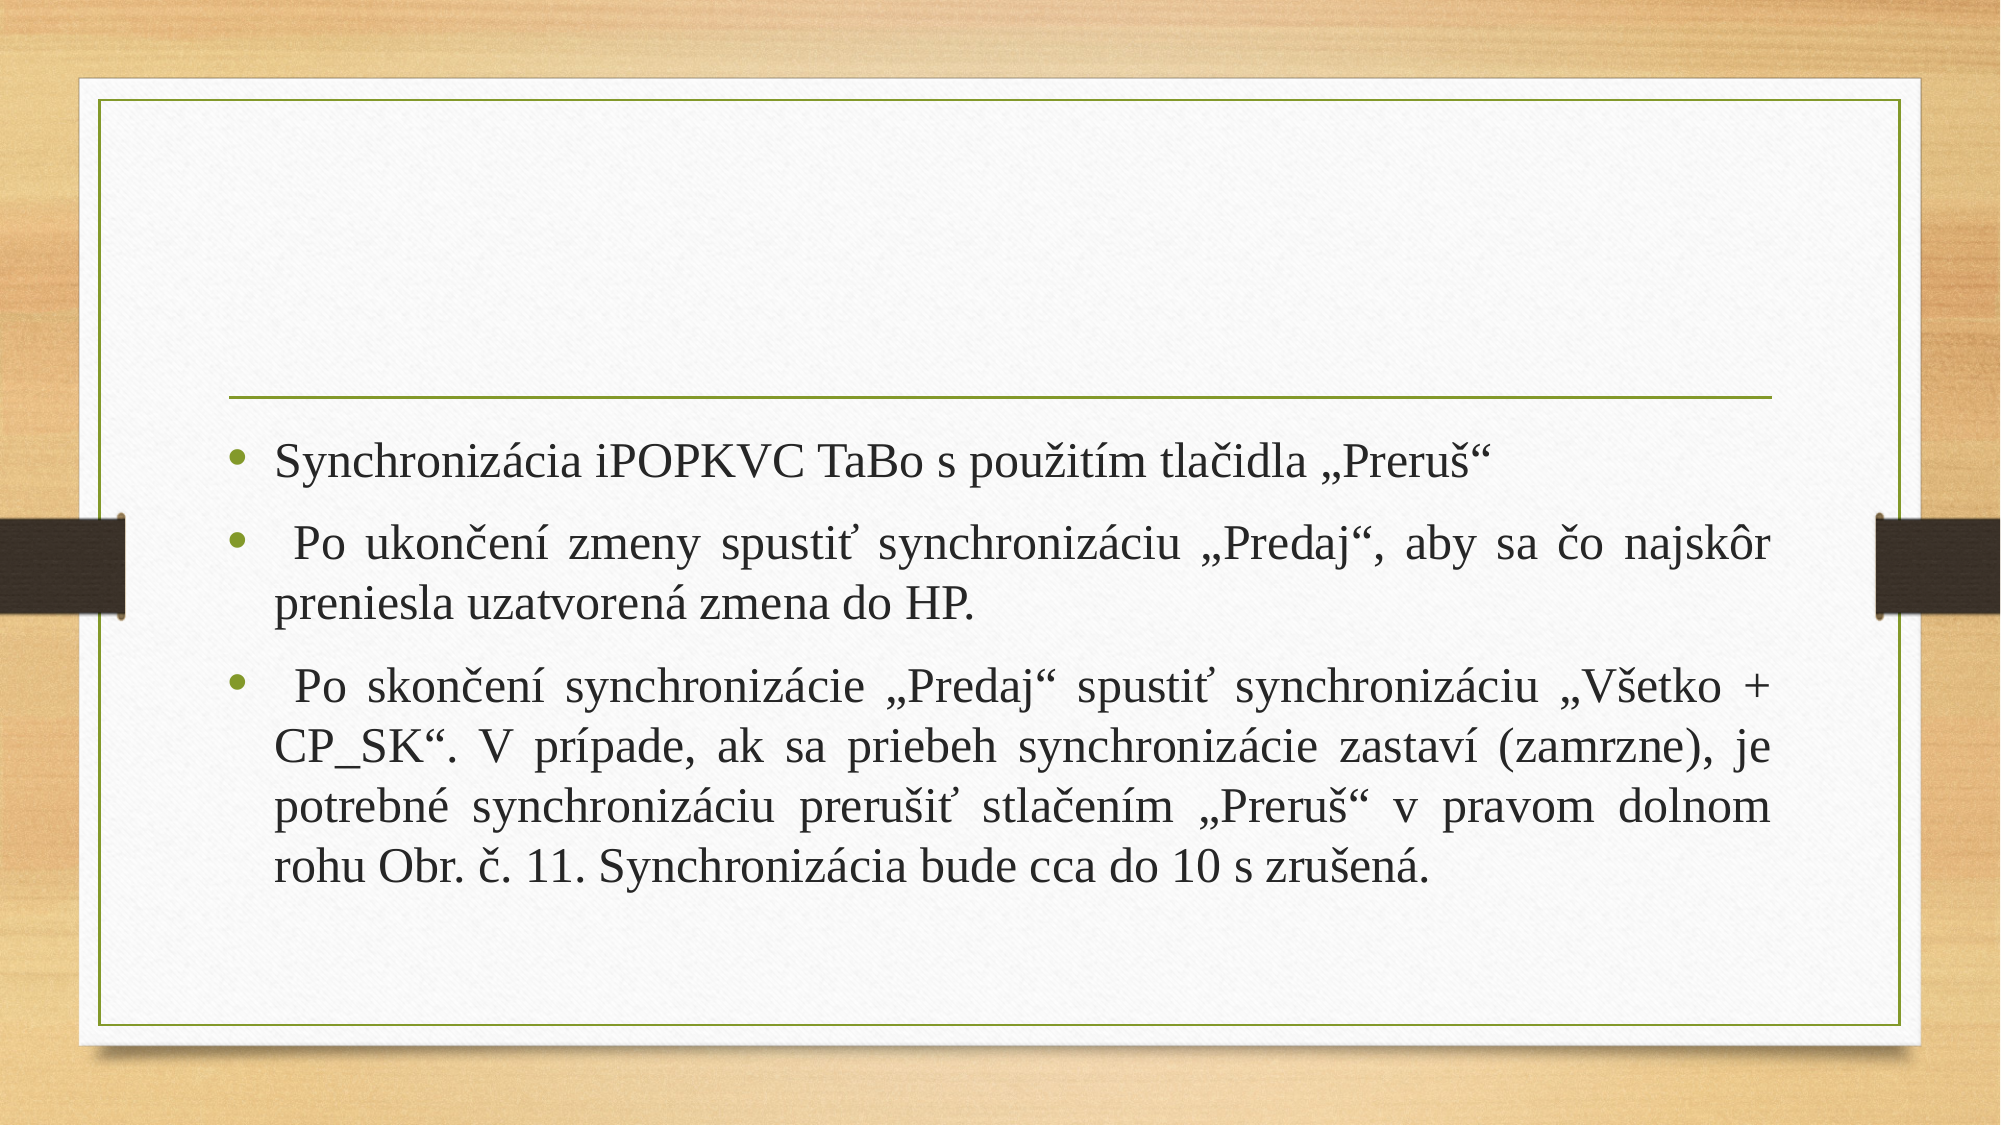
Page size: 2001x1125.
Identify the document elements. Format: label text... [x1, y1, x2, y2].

list Synchronizácia iPOPKVC TaBo s použitím tlačidla „Preruš“ Po ukončení zmeny spustiť synchronizáciu „Predaj“, aby sa čo najskôr preniesla uzatvorená zmena do HP. Po skončení synchronizácie „Predaj“ spustiť synchronizáciu „Všetko + CP_SK“. V prípade, ak sa priebeh synchronizácie zastaví (zamrzne), je potrebné synchronizáciu prerušiť stlačením „Preruš“ v pravom dolnom rohu Obr. č. 11. Synchronizácia bude cca do 10 s zrušená. [212, 419, 1788, 964]
picture [0, 0, 2001, 1125]
